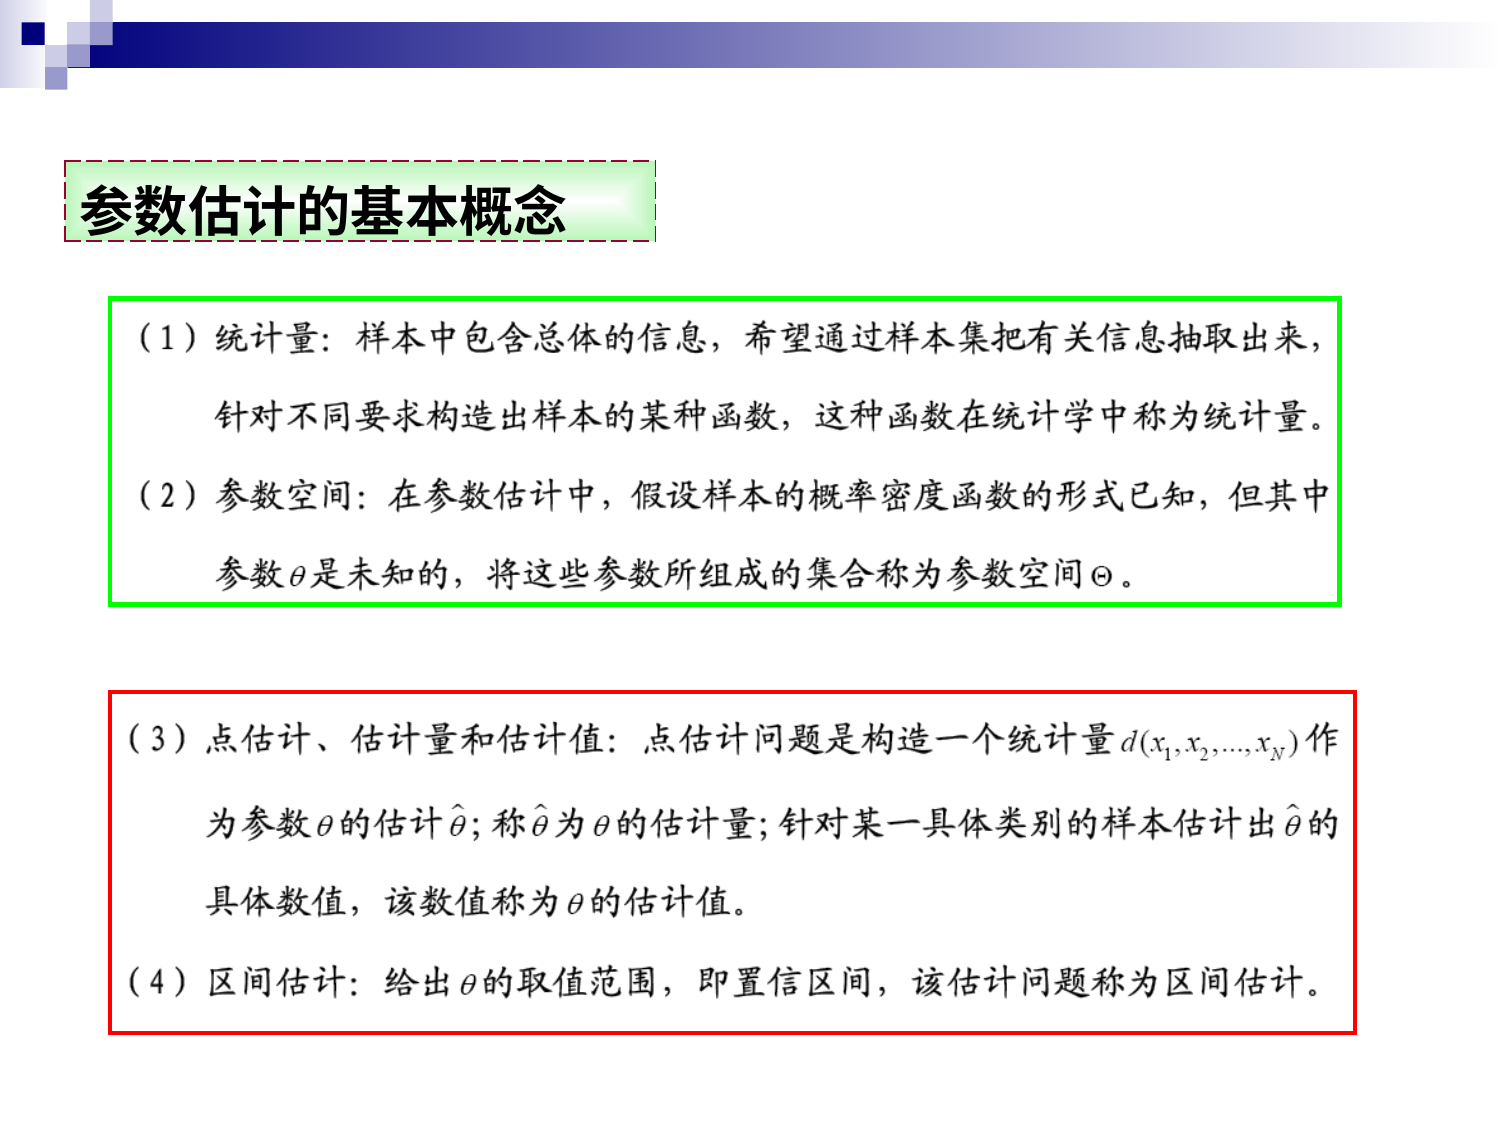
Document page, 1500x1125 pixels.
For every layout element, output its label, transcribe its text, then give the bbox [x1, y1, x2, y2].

text_box [41, 1027, 1470, 1102]
table_header 参数估计的基本概念 [65, 161, 655, 241]
picture [112, 300, 1338, 603]
picture [112, 694, 1353, 1031]
